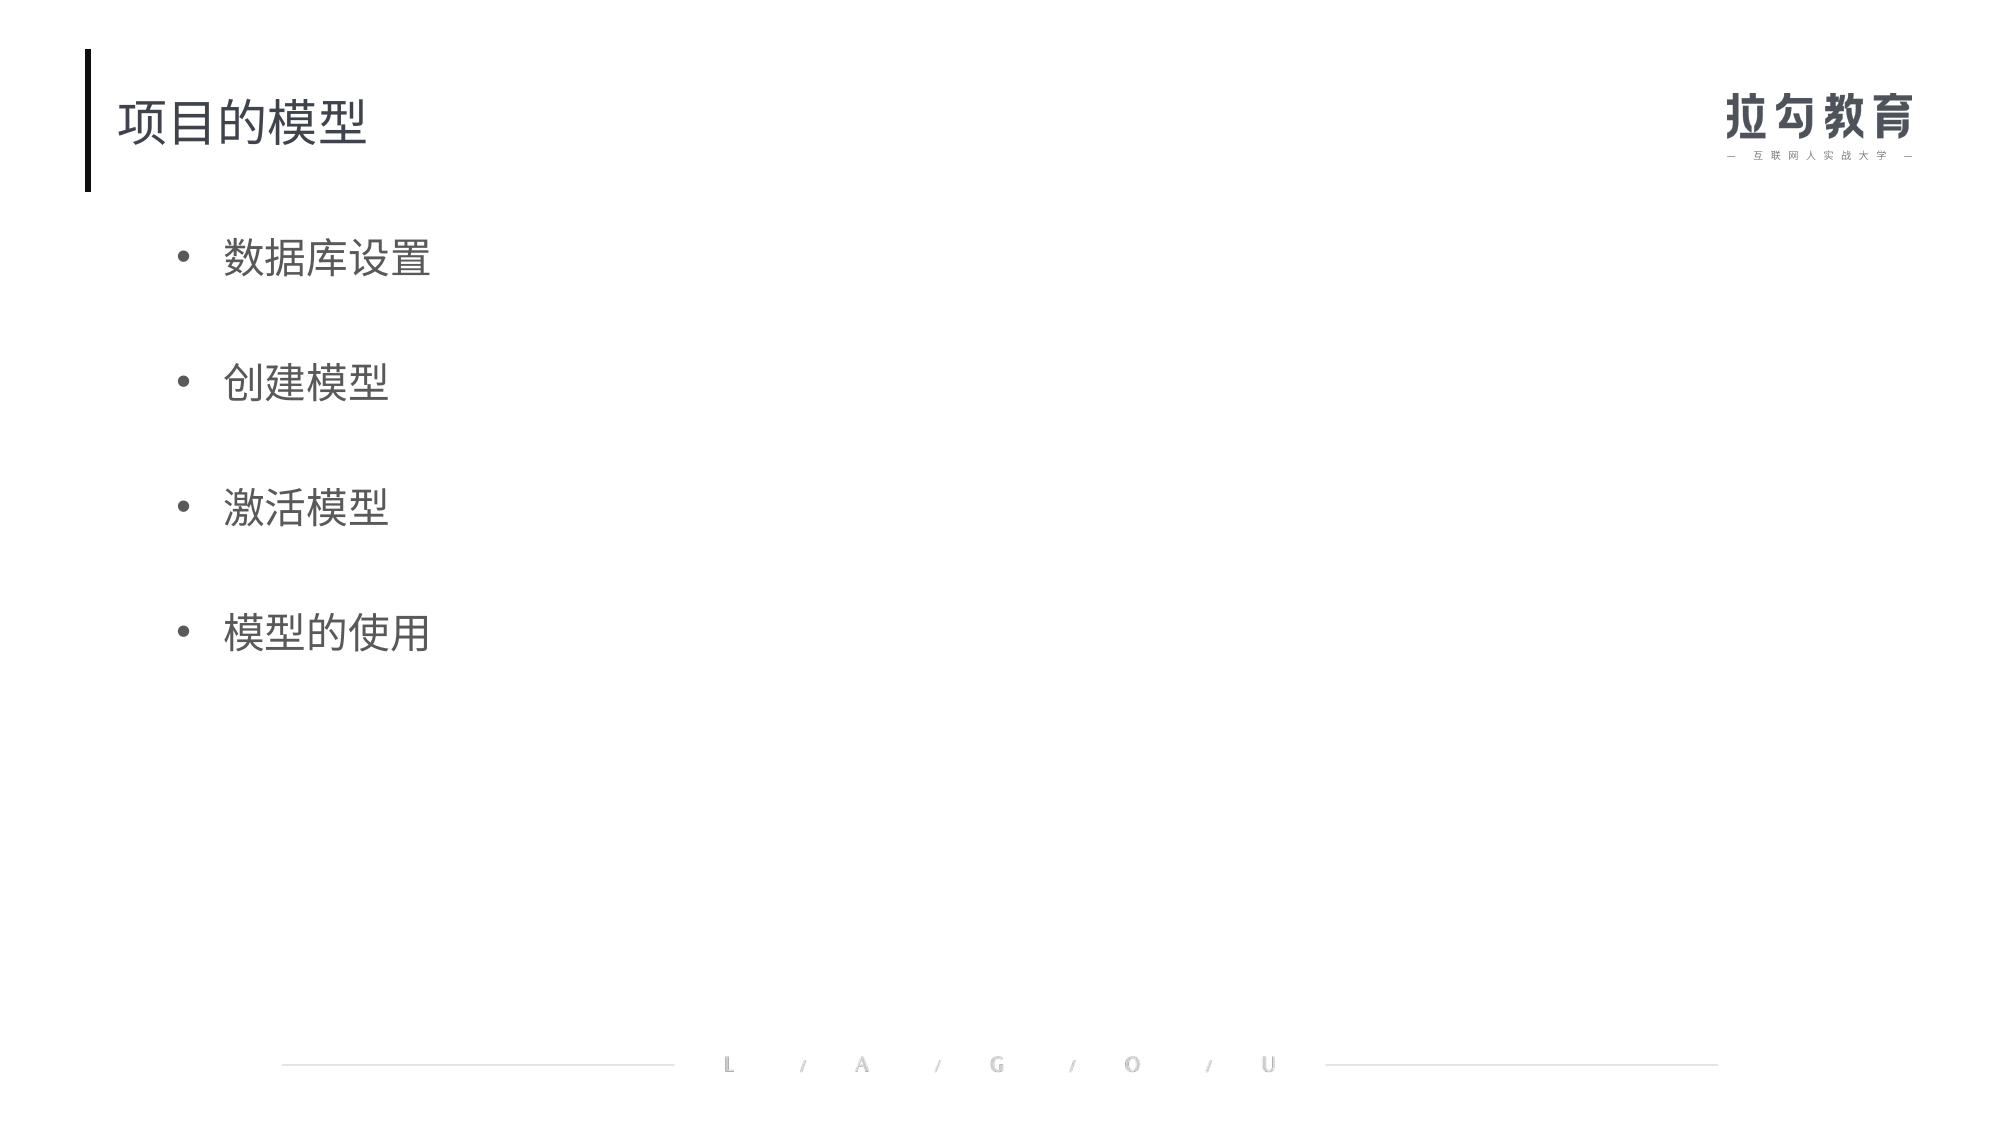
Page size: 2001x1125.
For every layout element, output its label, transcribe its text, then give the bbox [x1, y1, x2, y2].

text_box 数据库设置 创建模型 激活模型 模型的使用 [161, 148, 1709, 664]
text_box 项目的模型 [109, 89, 1394, 171]
picture [282, 1046, 1718, 1084]
picture [1727, 93, 1912, 160]
